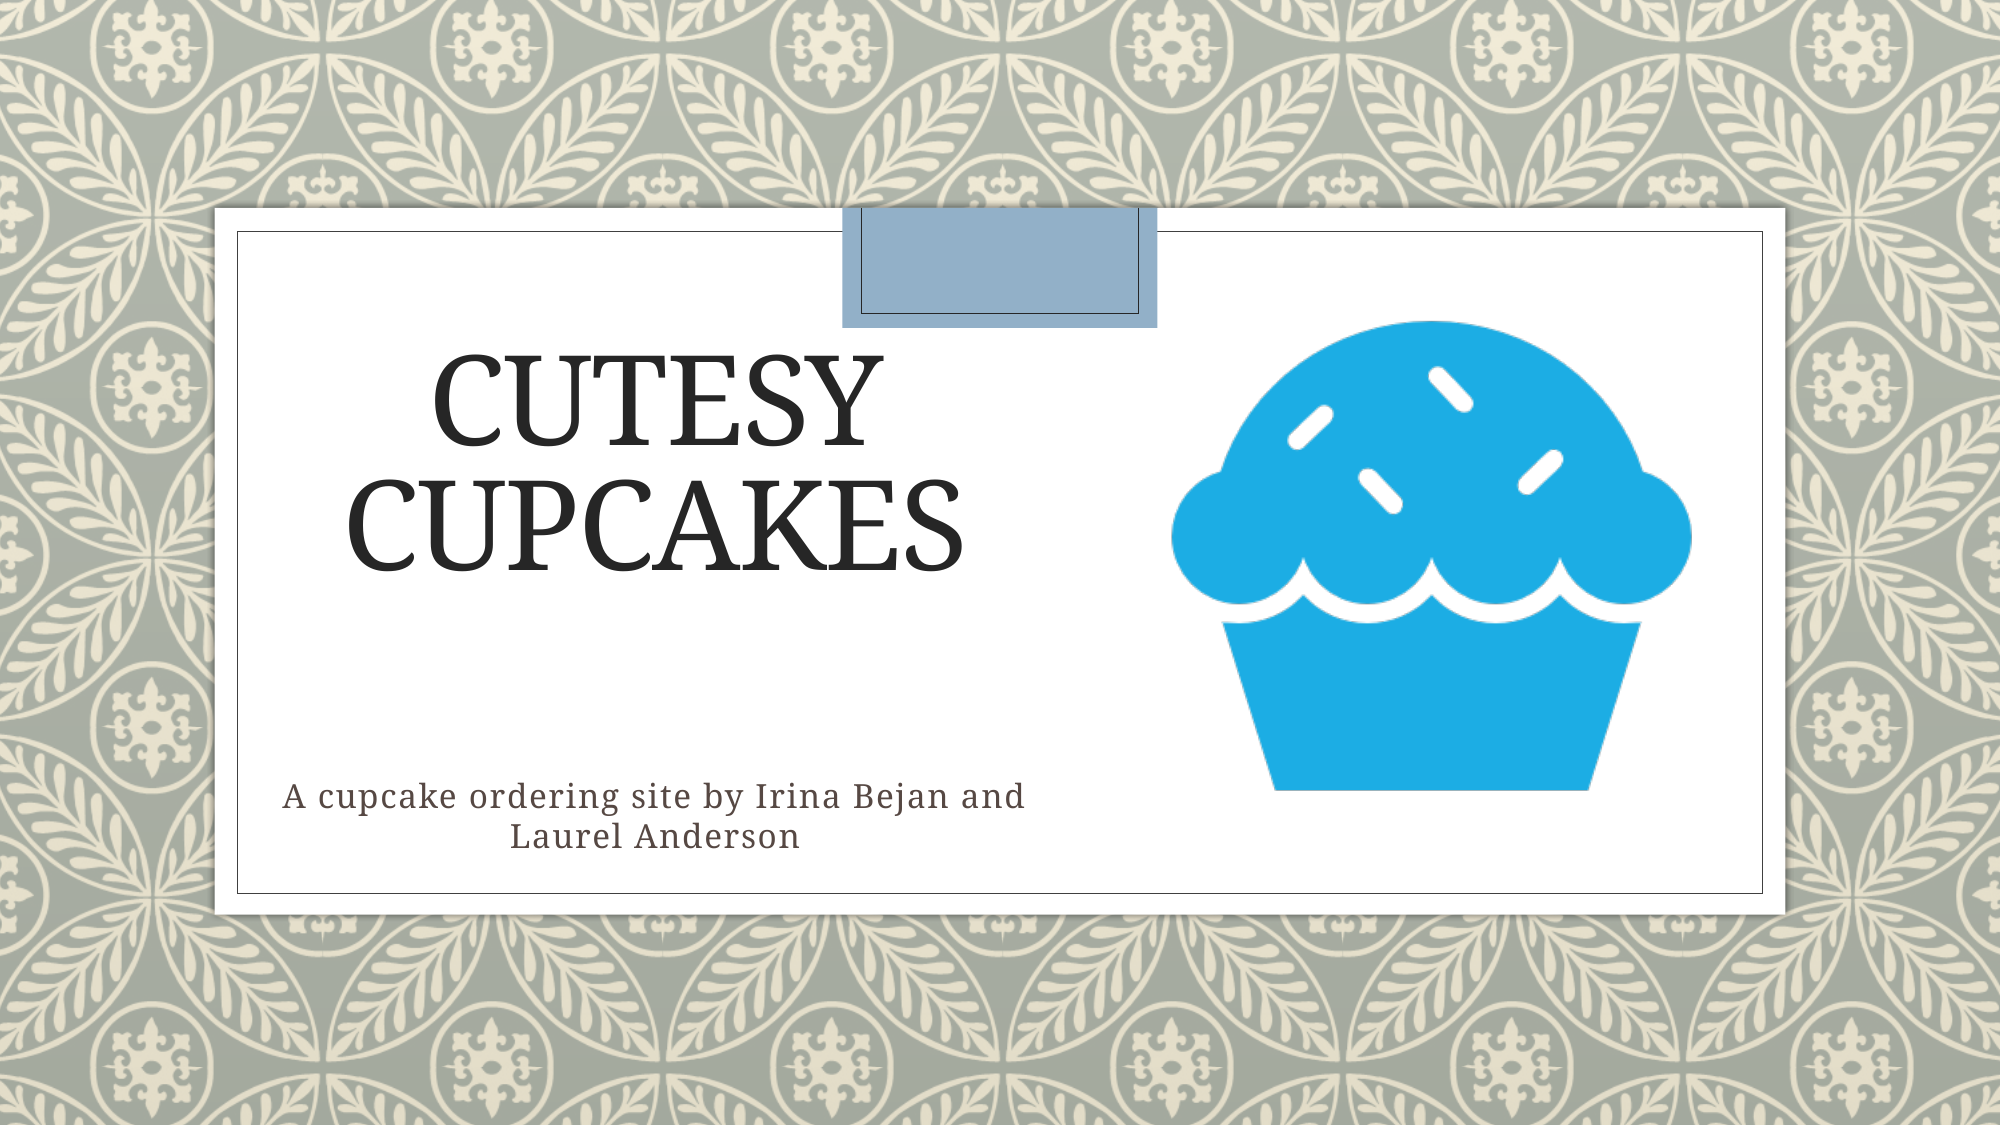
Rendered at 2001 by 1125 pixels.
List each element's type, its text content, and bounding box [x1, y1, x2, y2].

subtitle A cupcake ordering site by Irina Bejan and Laurel Anderson [216, 768, 1095, 924]
picture [1124, 254, 1740, 871]
title Cutesy Cupcakes [186, 221, 1125, 721]
